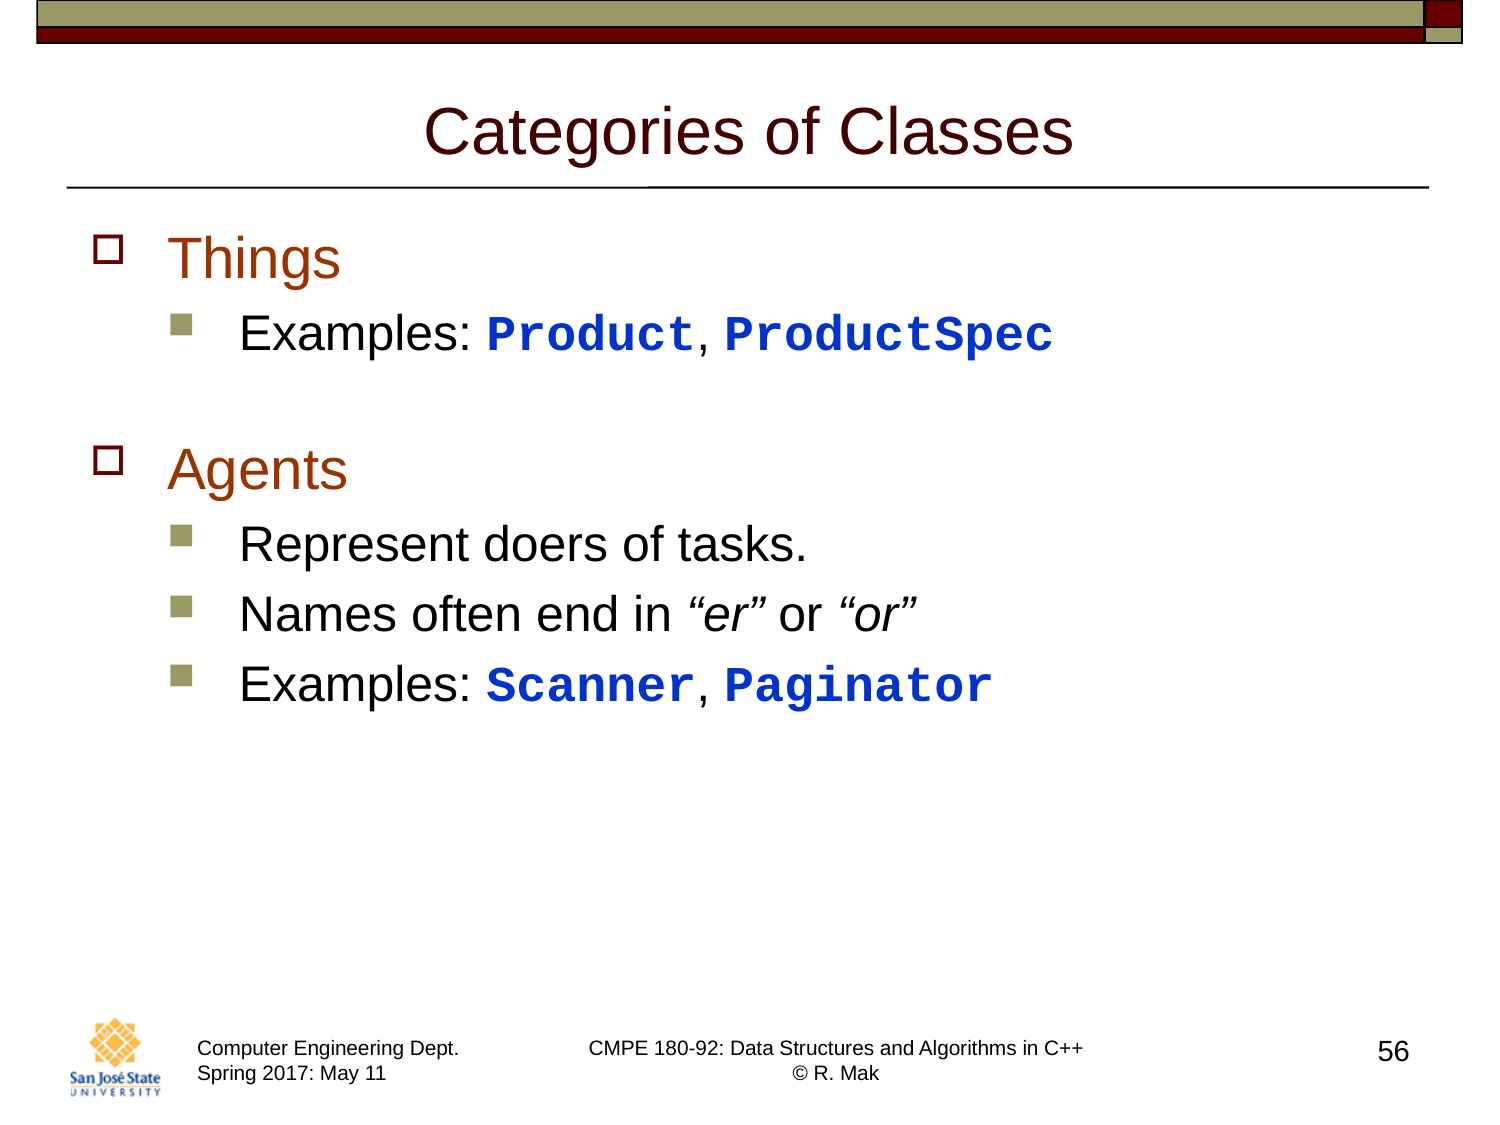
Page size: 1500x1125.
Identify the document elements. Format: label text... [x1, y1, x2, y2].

slide_number 56 [1112, 1025, 1425, 1100]
title Categories of Classes [75, 67, 1425, 175]
list Things Examples: Product, ProductSpec Agents Represent doers of tasks. Names often end in “er” or “or” Examples: Scanner, Paginator [75, 212, 1425, 1006]
picture [60, 1012, 166, 1112]
